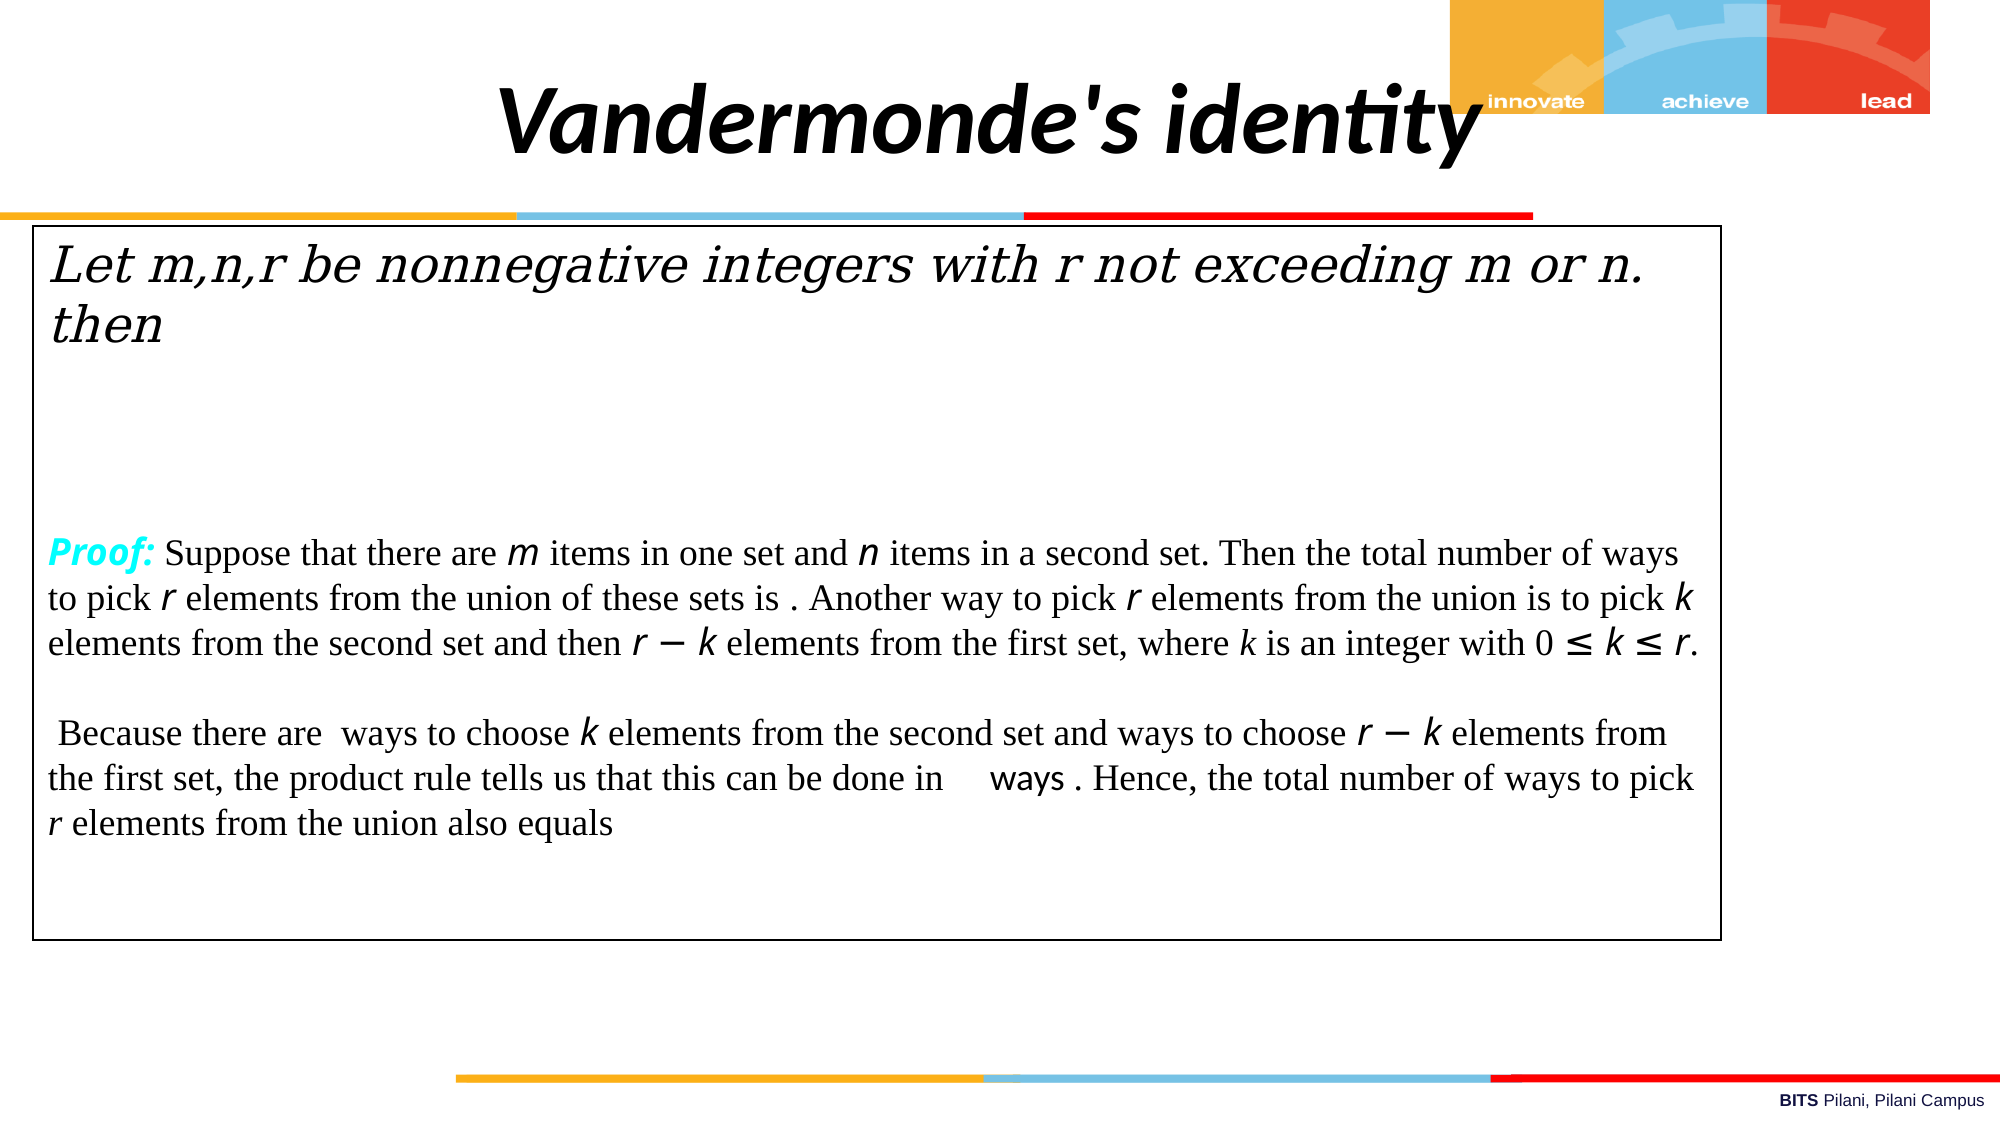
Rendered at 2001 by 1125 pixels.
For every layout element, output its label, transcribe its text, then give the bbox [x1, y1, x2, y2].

text_box Vandermonde's identity [0, 46, 2000, 182]
picture [1449, 0, 1930, 46]
